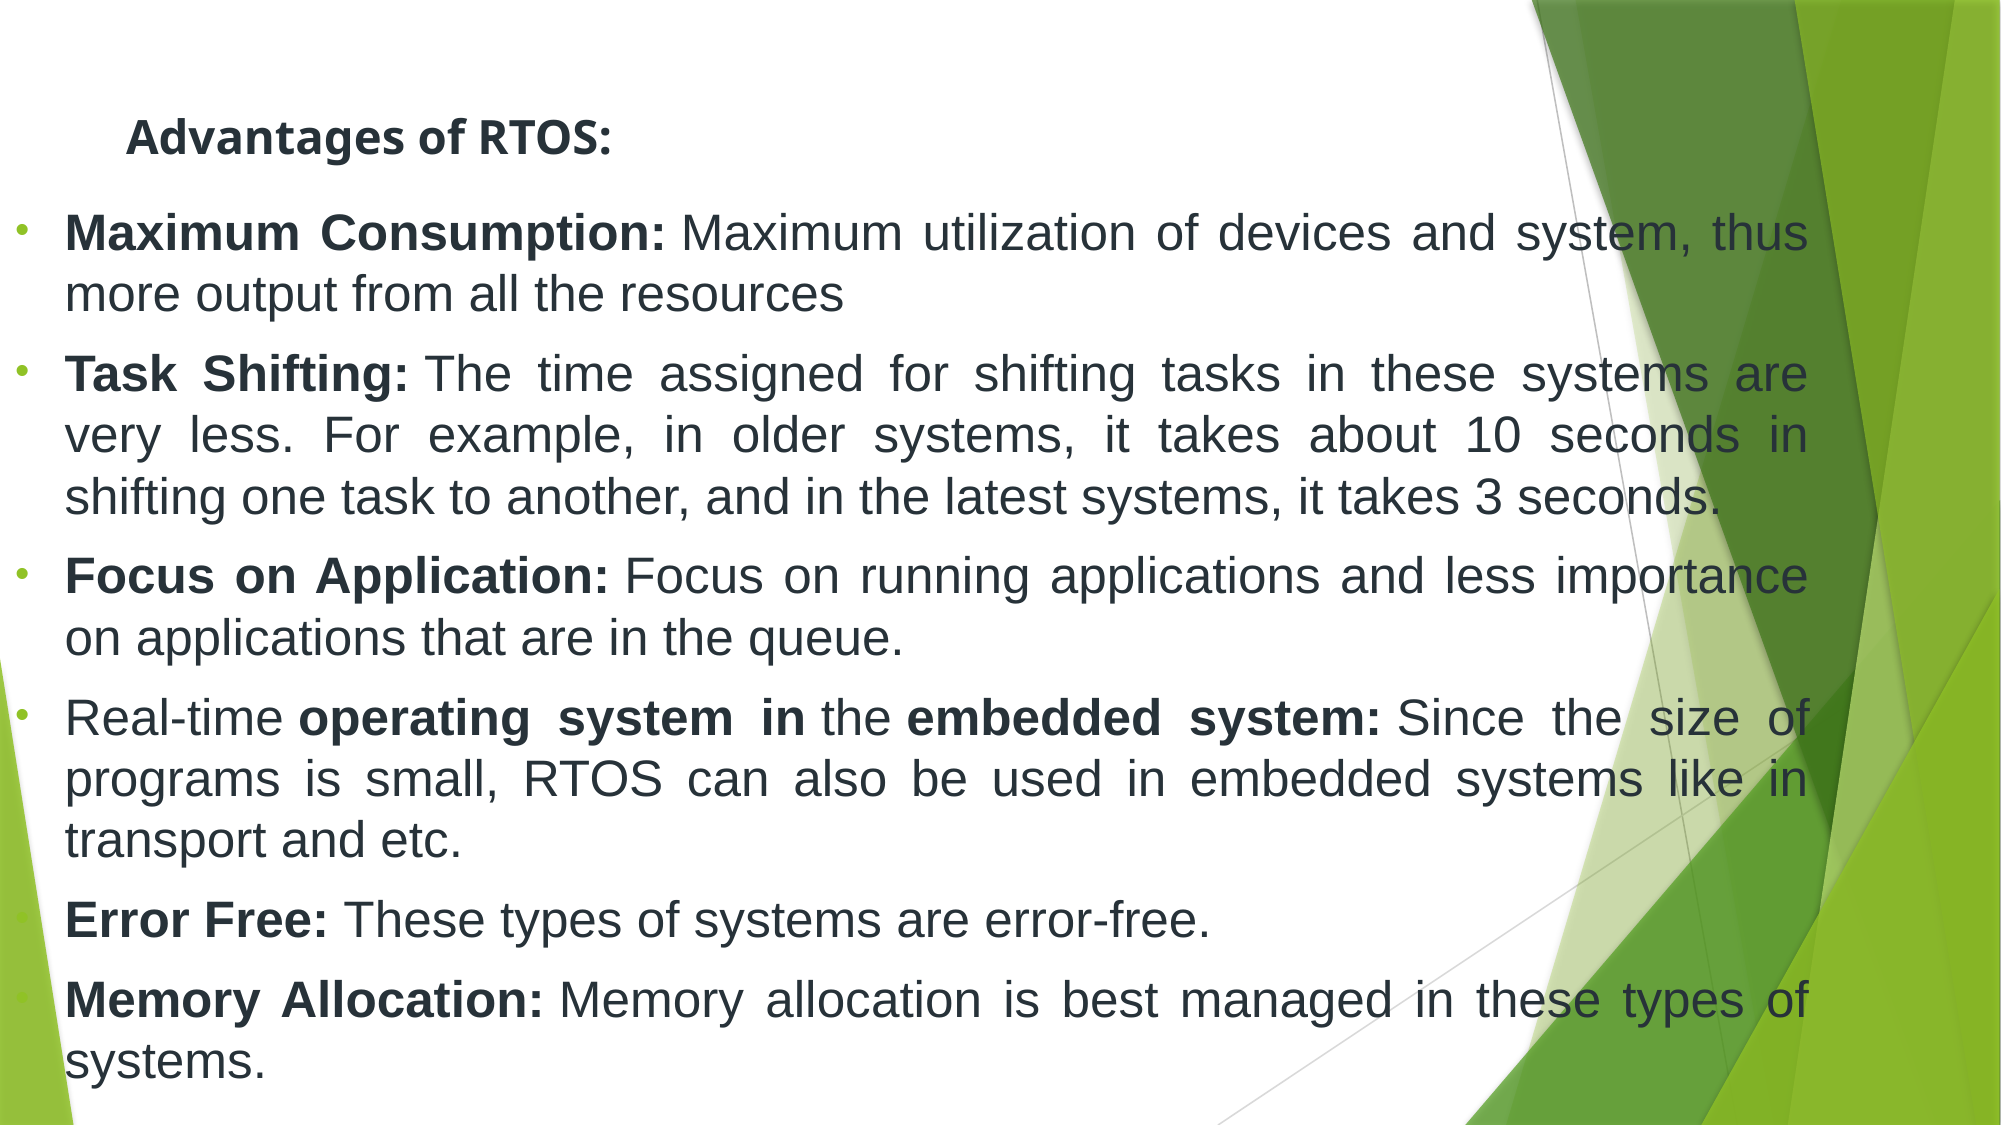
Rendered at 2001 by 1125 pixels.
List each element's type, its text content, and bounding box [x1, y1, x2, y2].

title Advantages of RTOS: [111, 99, 1522, 191]
list Maximum Consumption: Maximum utilization of devices and system, thus more output from all the resources Task Shifting: The time assigned for shifting tasks in these systems are very less. For example, in older systems, it takes about 10 seconds in shifting one task to another, and in the latest systems, it takes 3 seconds. Focus on Application: Focus on running applications and less importance on applications that are in the queue. Real-time operating system in the embedded system: Since the size of programs is small, RTOS can also be used in embedded systems like in transport and etc. Error Free: These types of systems are error-free. Memory Allocation: Memory allocation is best managed in these types of systems. [0, 191, 1826, 1106]
